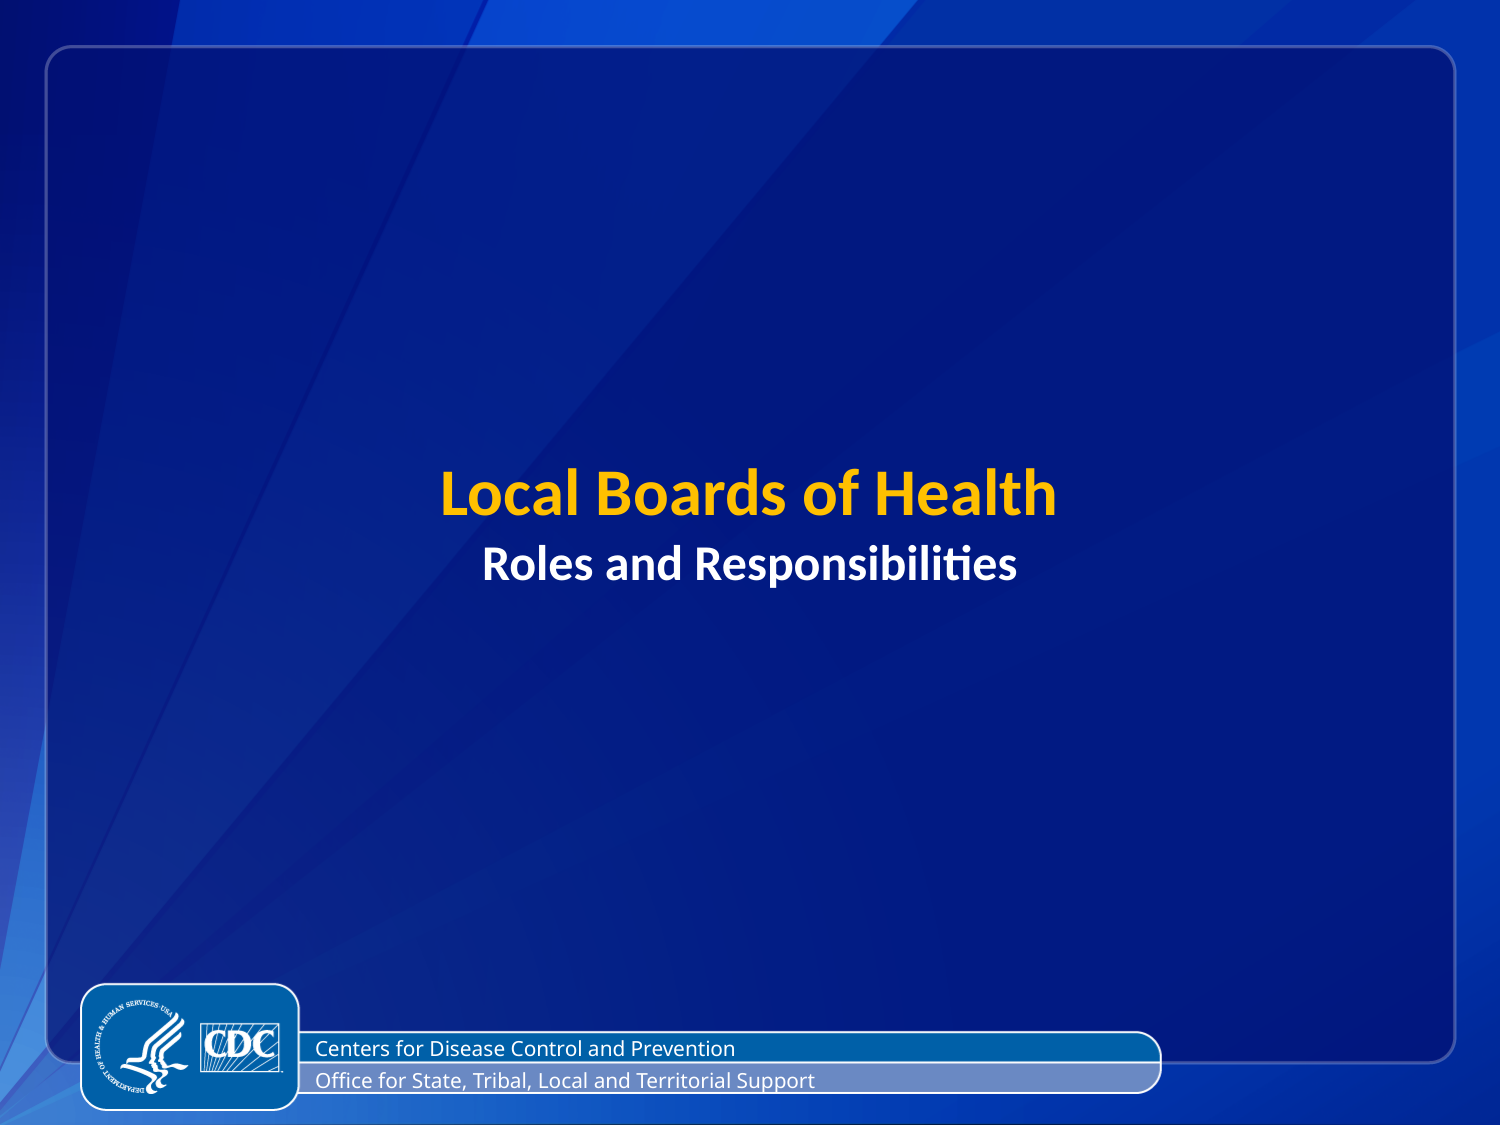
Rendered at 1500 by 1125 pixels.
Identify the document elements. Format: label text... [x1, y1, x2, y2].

title Local Boards of Health Roles and Responsibilities [75, 458, 1425, 734]
list Office for State, Tribal, Local and Territorial Support [300, 1060, 1138, 1098]
list Centers for Disease Control and Prevention [300, 1027, 1138, 1058]
picture [0, 0, 1500, 1125]
